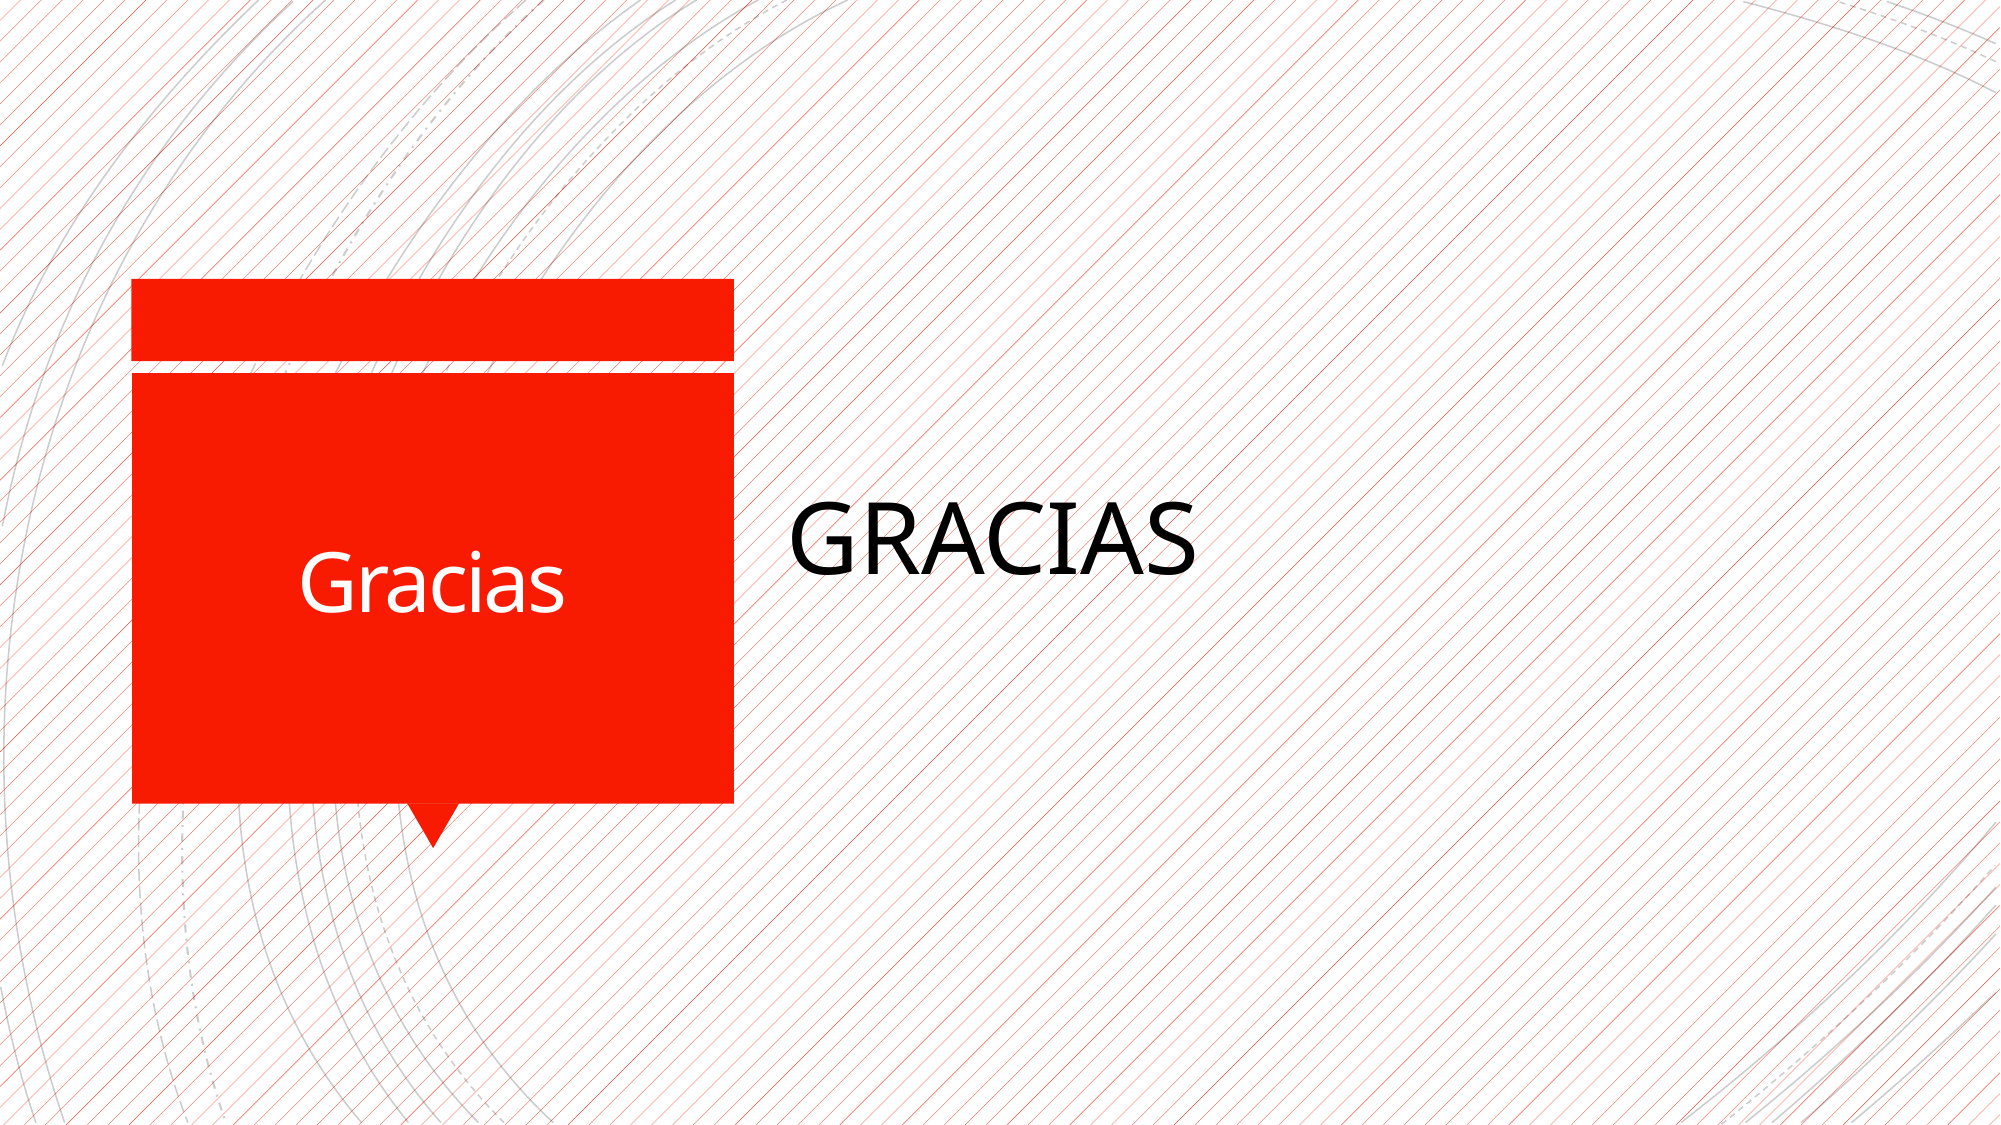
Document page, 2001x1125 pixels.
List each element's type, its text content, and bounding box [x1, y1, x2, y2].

list GRACIAS [771, 92, 1803, 954]
title Gracias [145, 385, 720, 789]
